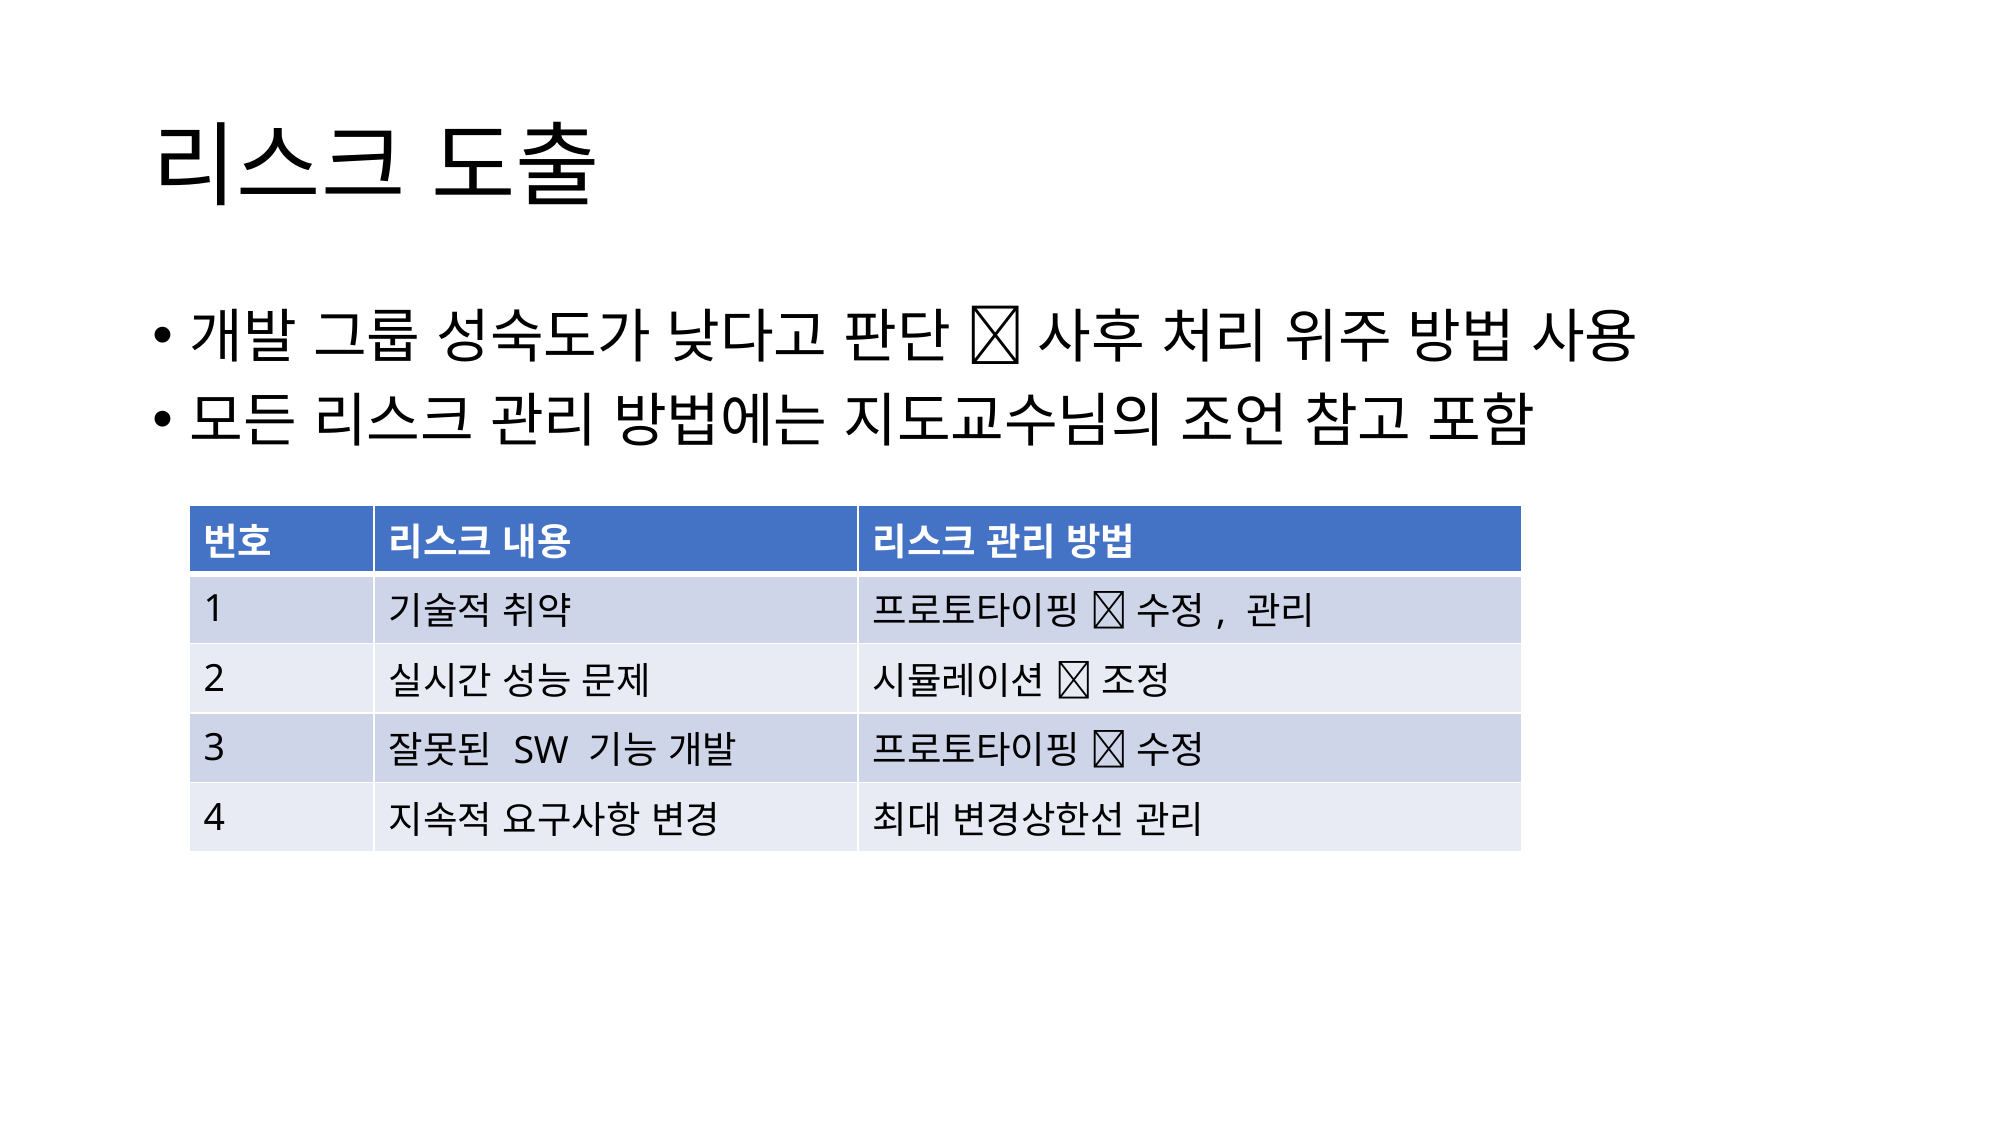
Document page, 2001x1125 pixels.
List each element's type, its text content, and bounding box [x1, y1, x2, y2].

table_cell 3 [190, 714, 373, 782]
table_cell 지속적 요구사항 변경 [375, 783, 857, 851]
table_header 리스크 관리 방법 [859, 506, 1521, 571]
list 개발 그룹 성숙도가 낮다고 판단  사후 처리 위주 방법 사용 모든 리스크 관리 방법에는 지도교수님의 조언 참고 포함 [137, 299, 1863, 1014]
table_cell 기술적 취약 [375, 577, 857, 643]
table_cell 잘못된 SW 기능 개발 [375, 714, 857, 782]
table_cell 2 [190, 644, 373, 712]
title 리스크 도출 [137, 59, 1863, 278]
table_cell 4 [190, 783, 373, 851]
table_cell 최대 변경상한선 관리 [859, 783, 1521, 851]
table_cell 실시간 성능 문제 [375, 644, 857, 712]
table_cell 시뮬레이션  조정 [859, 644, 1521, 712]
table_cell 프로토타이핑  수정 [859, 714, 1521, 782]
table_header 번호 [190, 506, 373, 571]
table_cell 1 [190, 577, 373, 643]
table_cell 프로토타이핑  수정, 관리 [859, 577, 1521, 643]
table_header 리스크 내용 [375, 506, 857, 571]
